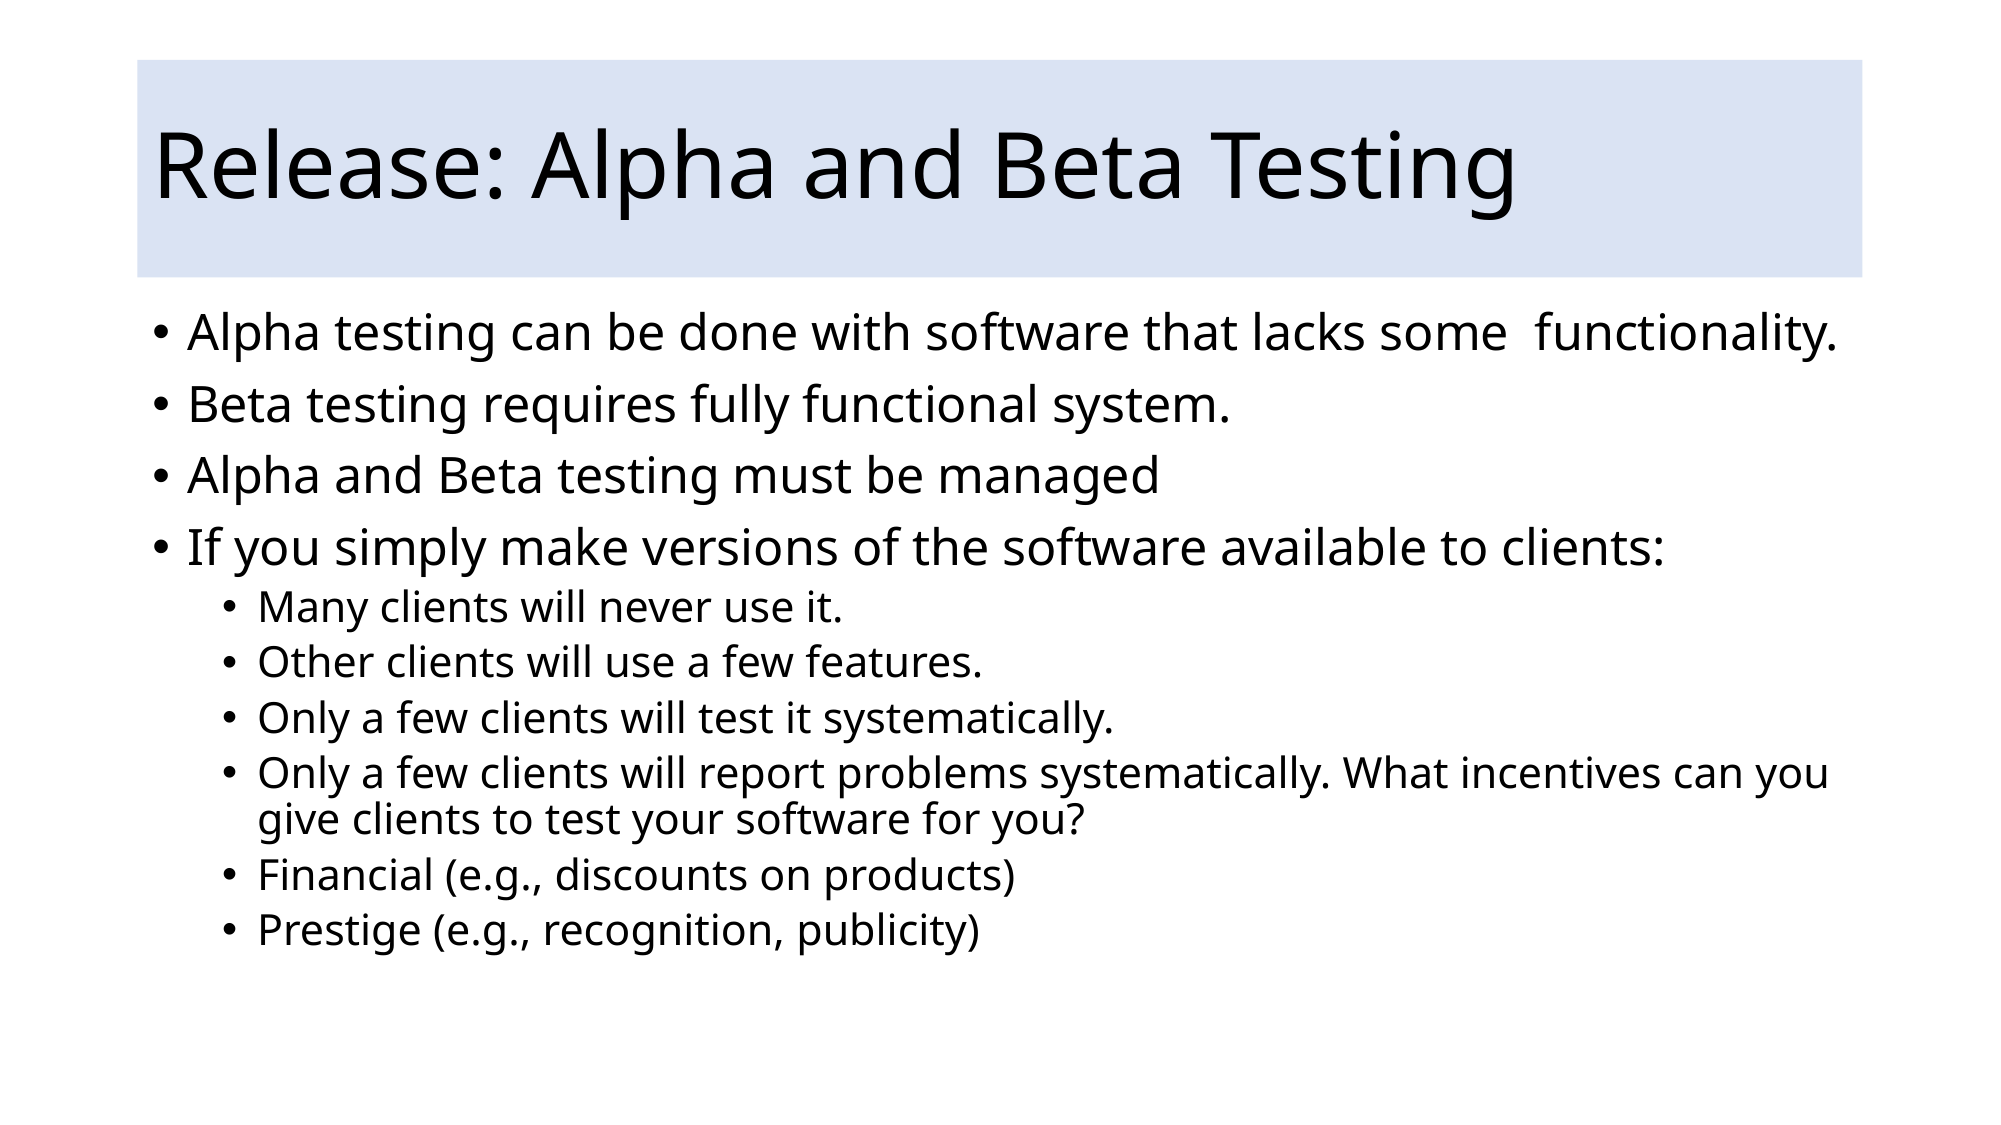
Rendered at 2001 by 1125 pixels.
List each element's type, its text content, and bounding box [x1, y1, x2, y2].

title Release: Alpha and Beta Testing [137, 59, 1863, 278]
list Alpha testing can be done with software that lacks some functionality. Beta testing requires fully functional system. Alpha and Beta testing must be managed If you simply make versions of the software available to clients: Many clients will never use it. Other clients will use a few features. Only a few clients will test it systematically. Only a few clients will report problems systematically. What incentives can you give clients to test your software for you? Financial (e.g., discounts on products) Prestige (e.g., recognition, publicity) [137, 299, 1863, 1014]
